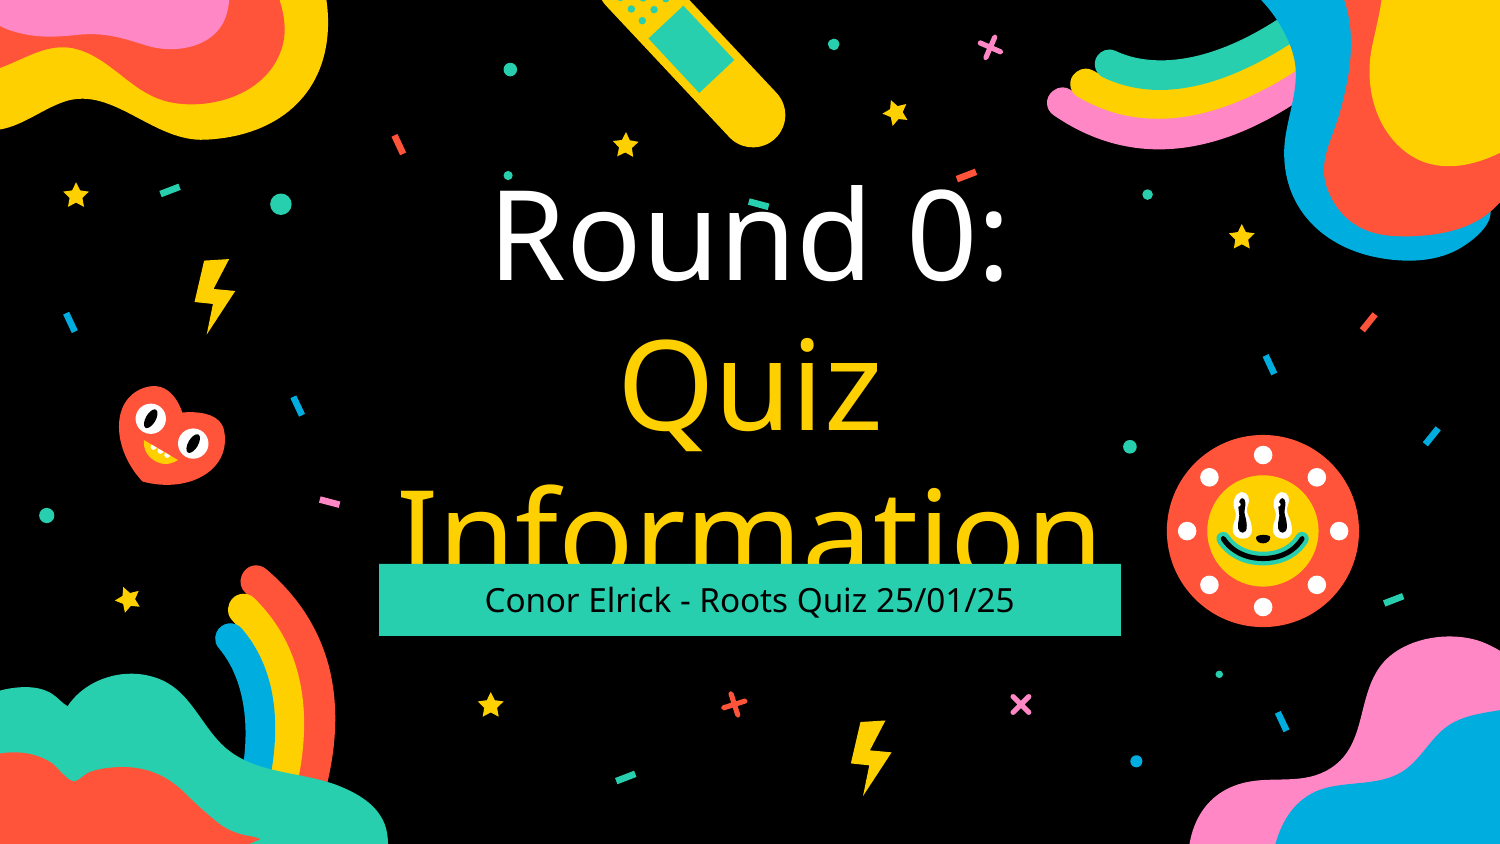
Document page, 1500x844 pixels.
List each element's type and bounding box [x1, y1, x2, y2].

text_box [1166, 434, 1360, 628]
text_box [114, 99, 1378, 733]
text_box [109, 385, 231, 486]
